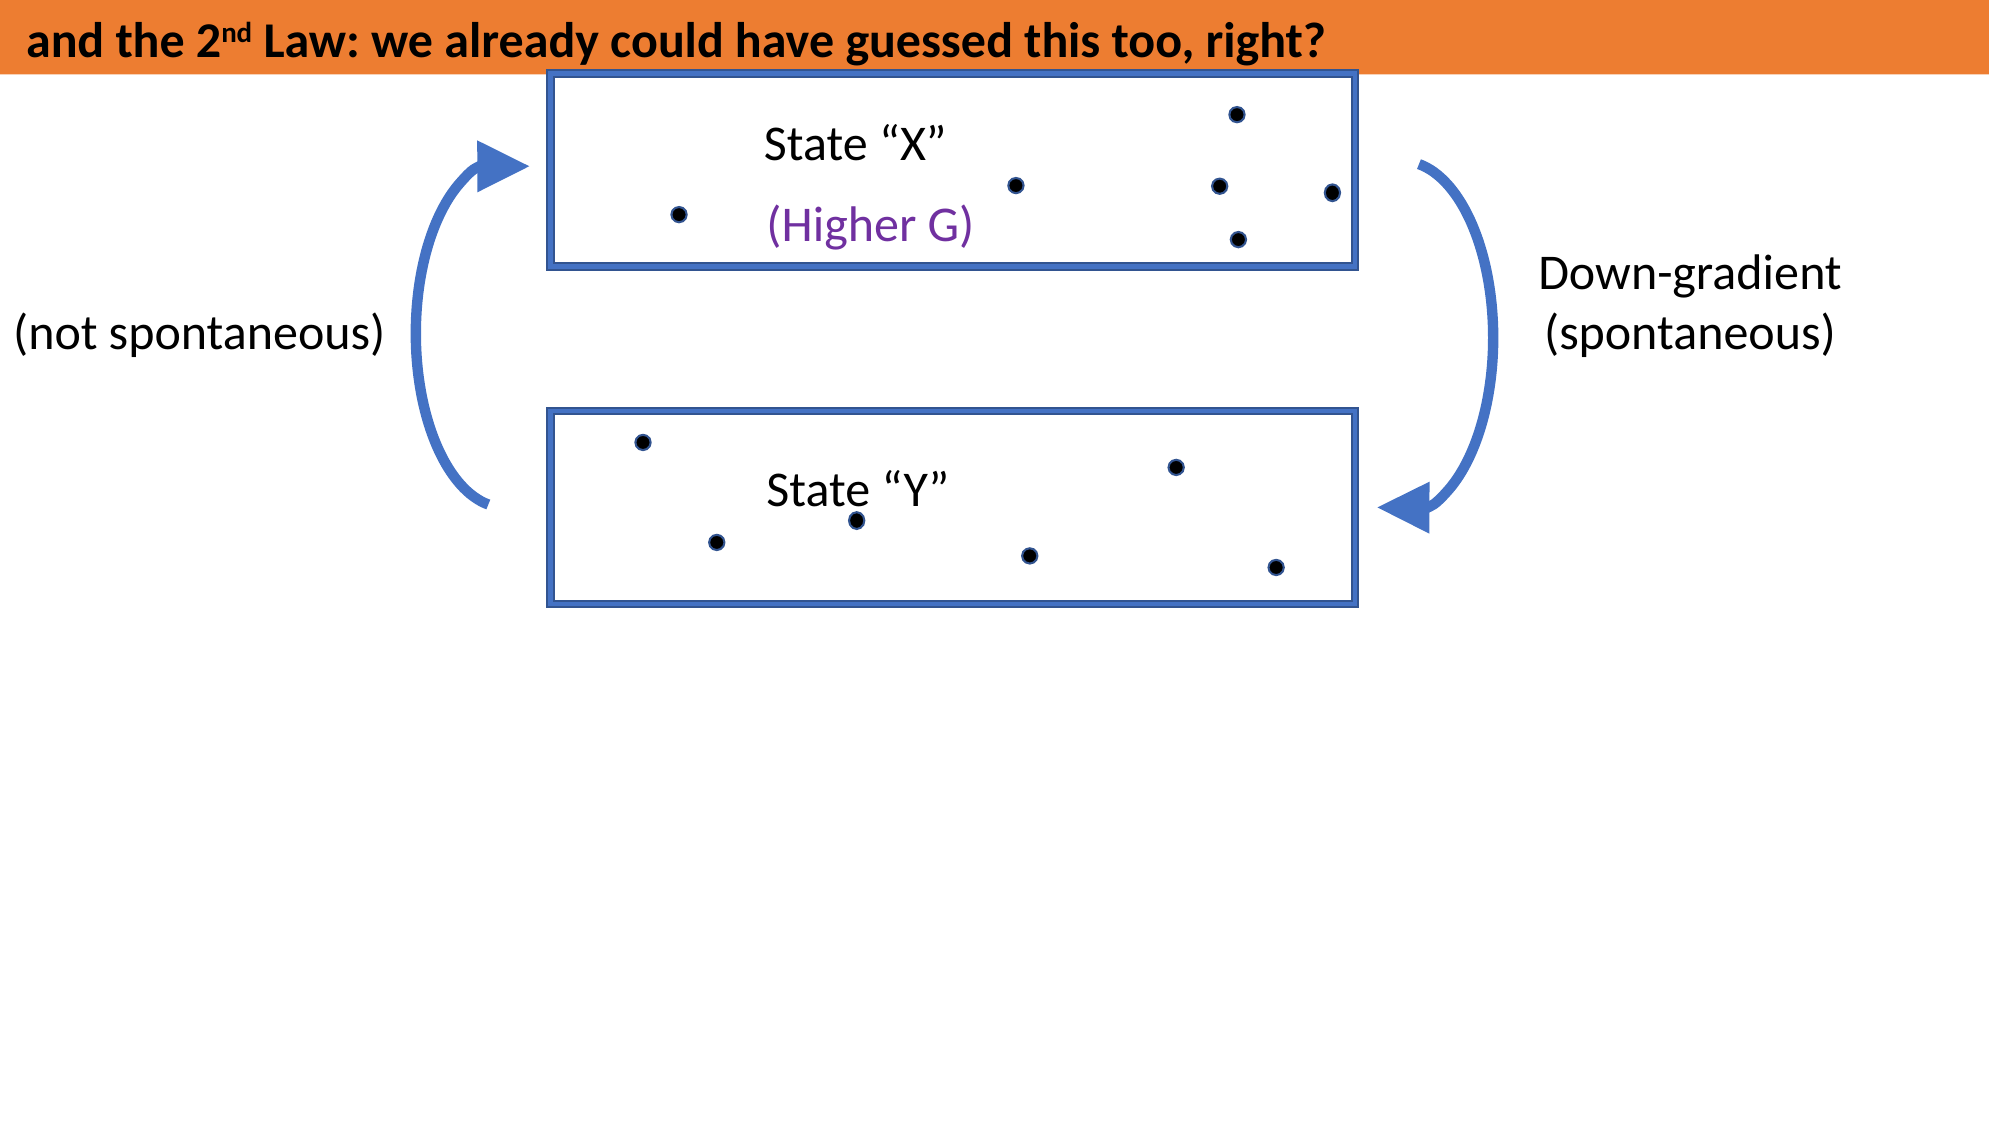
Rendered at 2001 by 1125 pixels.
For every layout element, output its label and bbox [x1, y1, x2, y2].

text_box [1377, 163, 1494, 524]
text_box [415, 149, 530, 506]
text_box [546, 407, 1359, 608]
text_box [546, 69, 1359, 270]
